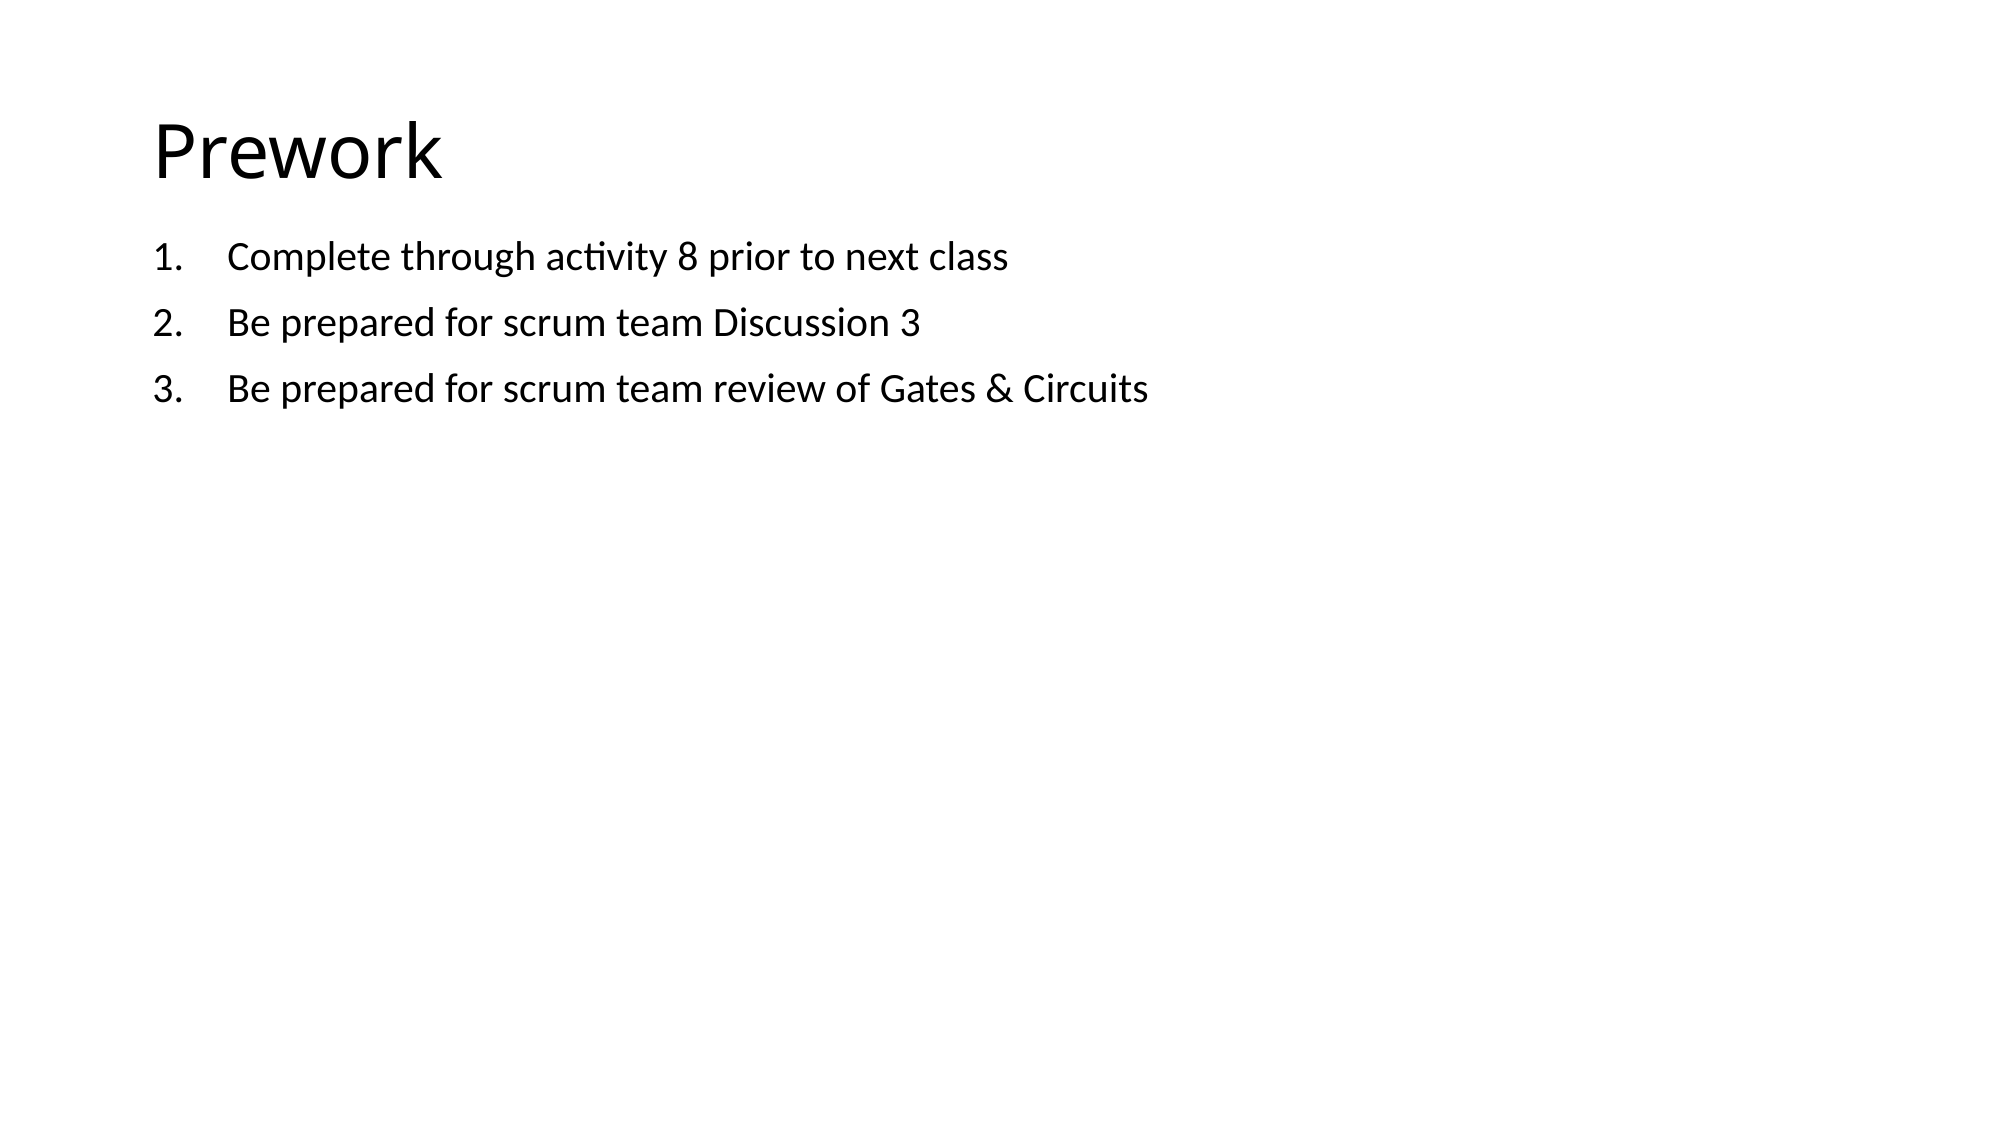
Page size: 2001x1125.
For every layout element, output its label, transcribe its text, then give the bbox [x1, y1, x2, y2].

list Complete through activity 8 prior to next class Be prepared for scrum team Discussion 3 Be prepared for scrum team review of Gates & Circuits [137, 226, 1863, 1032]
title Prework [137, 92, 1863, 215]
